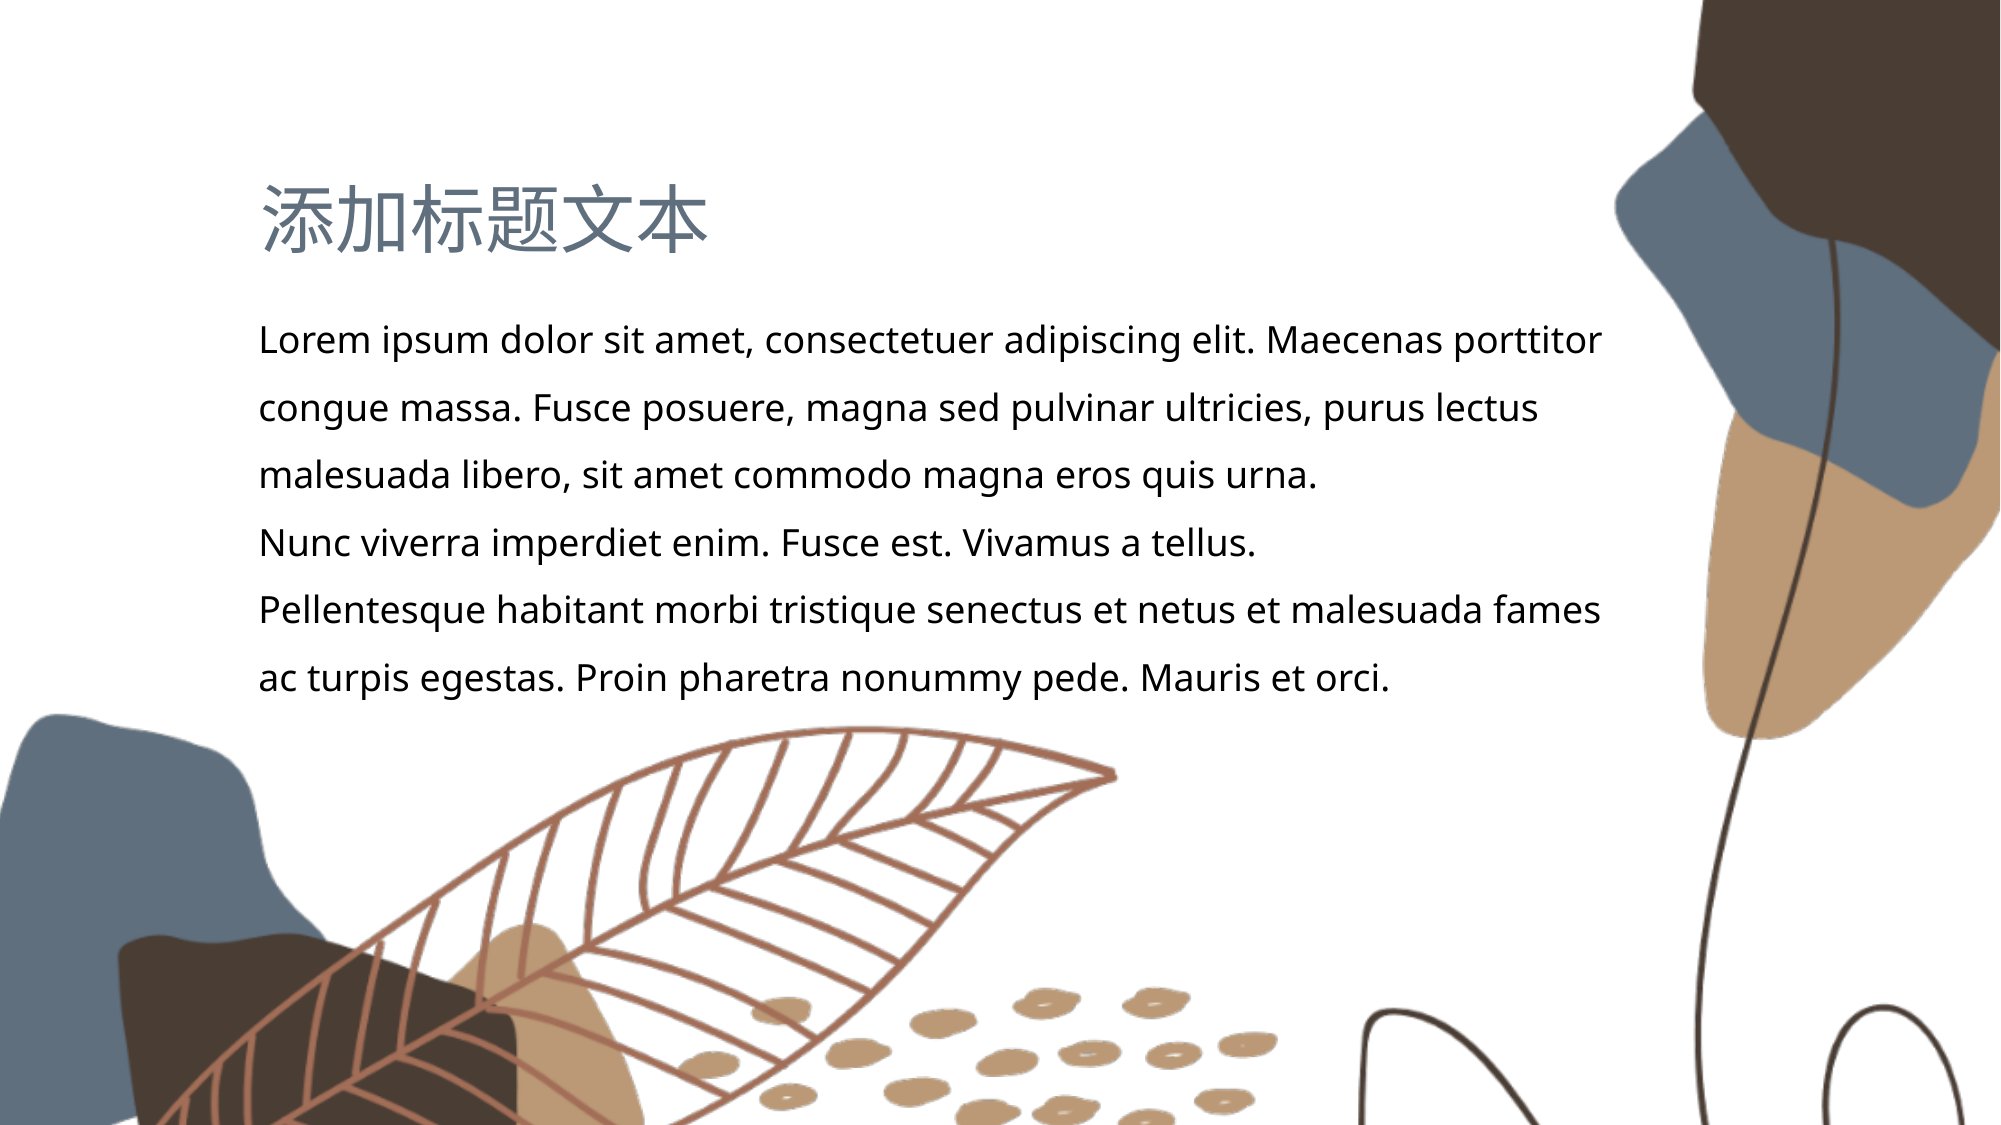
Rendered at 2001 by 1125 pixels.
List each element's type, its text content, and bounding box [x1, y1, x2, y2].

picture [0, 0, 2001, 1125]
text_box Lorem ipsum dolor sit amet, consectetuer adipiscing elit. Maecenas porttitor congue massa. Fusce posuere, magna sed pulvinar ultricies, purus lectus malesuada libero, sit amet commodo magna eros quis urna. Nunc viverra imperdiet enim. Fusce est. Vivamus a tellus. Pellentesque habitant morbi tristique senectus et netus et malesuada fames ac turpis egestas. Proin pharetra nonummy pede. Mauris et orci. [243, 286, 1629, 707]
text_box 添加标题文本 [245, 164, 726, 270]
